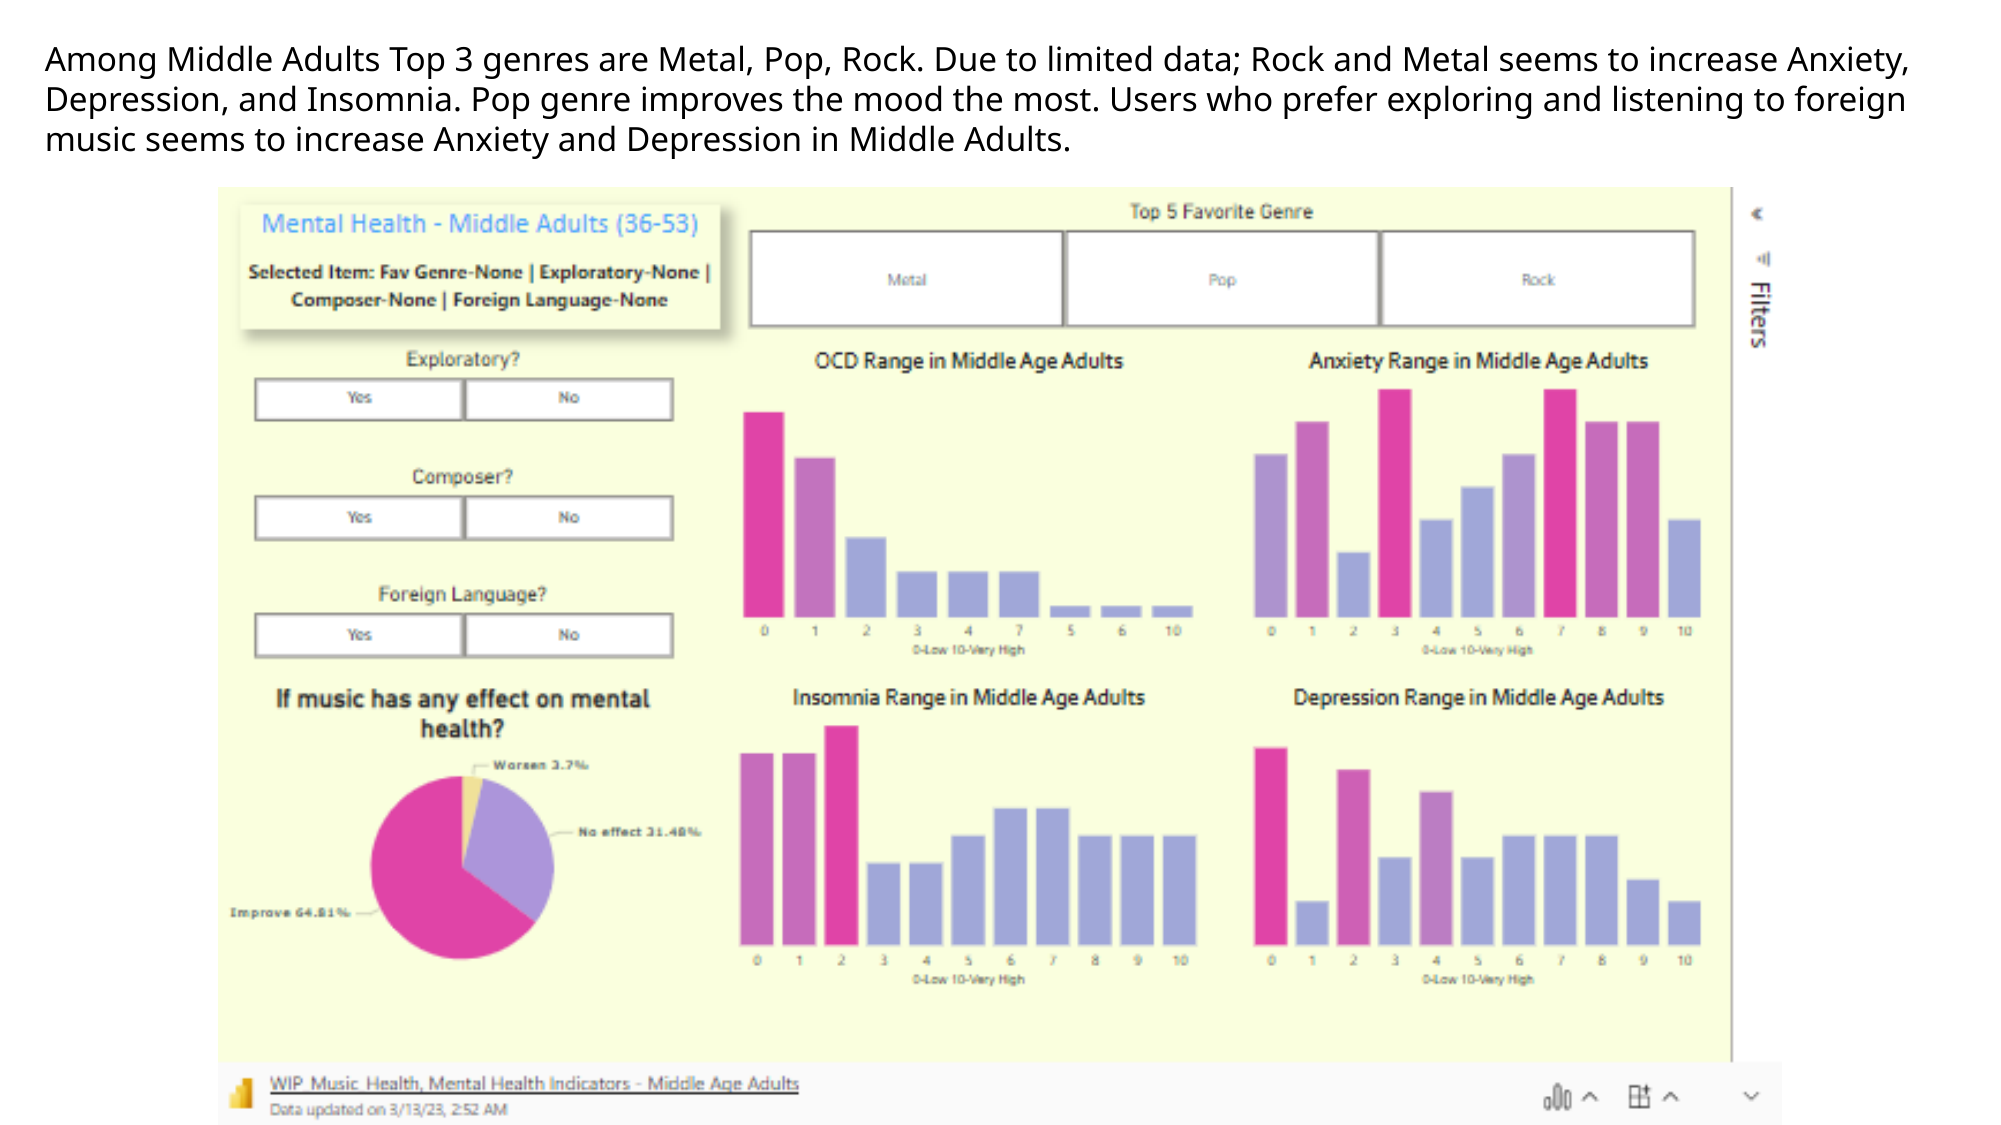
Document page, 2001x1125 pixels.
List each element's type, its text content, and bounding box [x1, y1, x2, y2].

picture [218, 187, 1782, 1125]
text_box Among Middle Adults Top 3 genres are Metal, Pop, Rock. Due to limited data; Rock and Metal seems to increase Anxiety, Depression, and Insomnia. Pop genre improves the mood the most. Users who prefer exploring and listening to foreign music seems to increase Anxiety and Depression in Middle Adults. [30, 31, 1953, 166]
